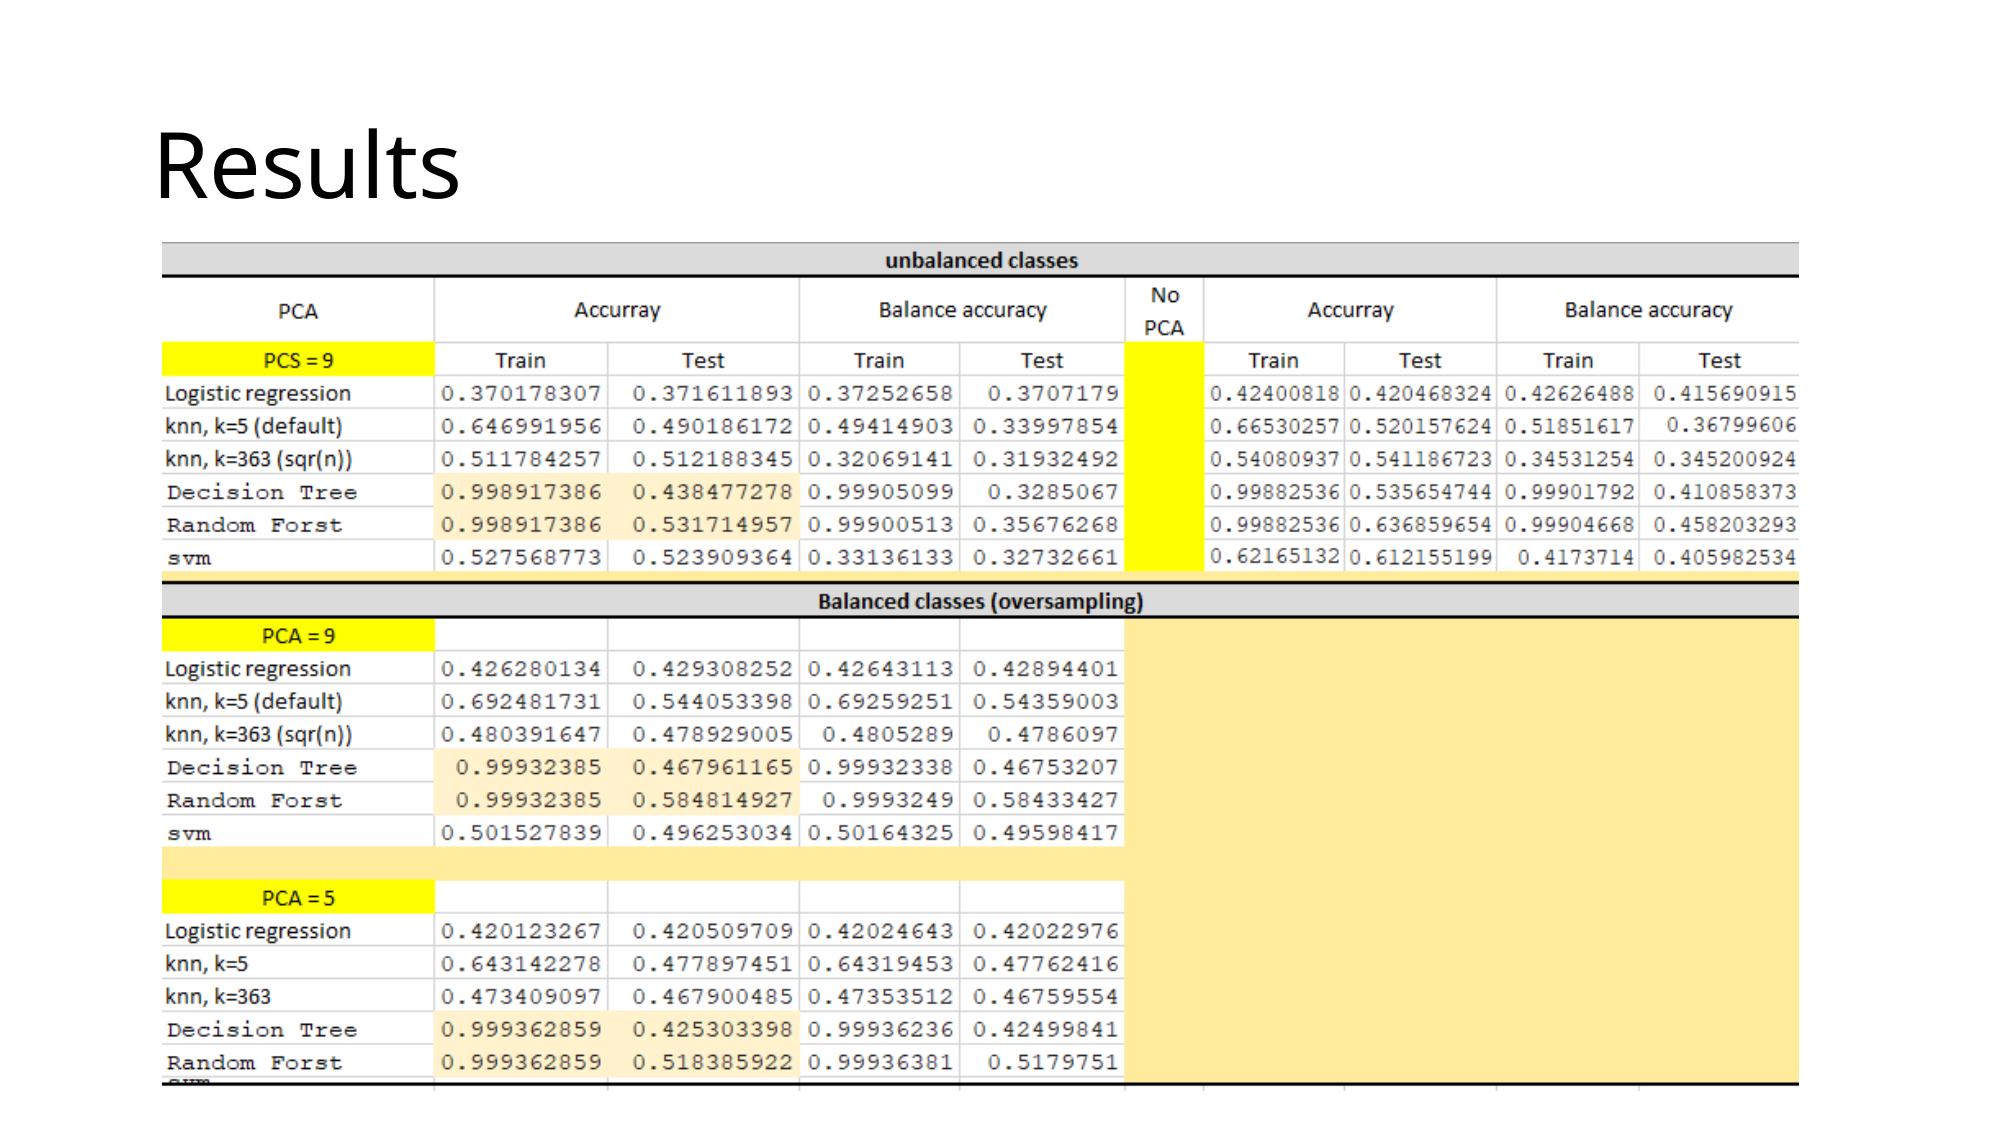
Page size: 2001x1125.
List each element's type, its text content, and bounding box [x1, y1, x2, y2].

title Results [137, 59, 1863, 278]
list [162, 242, 1799, 1091]
